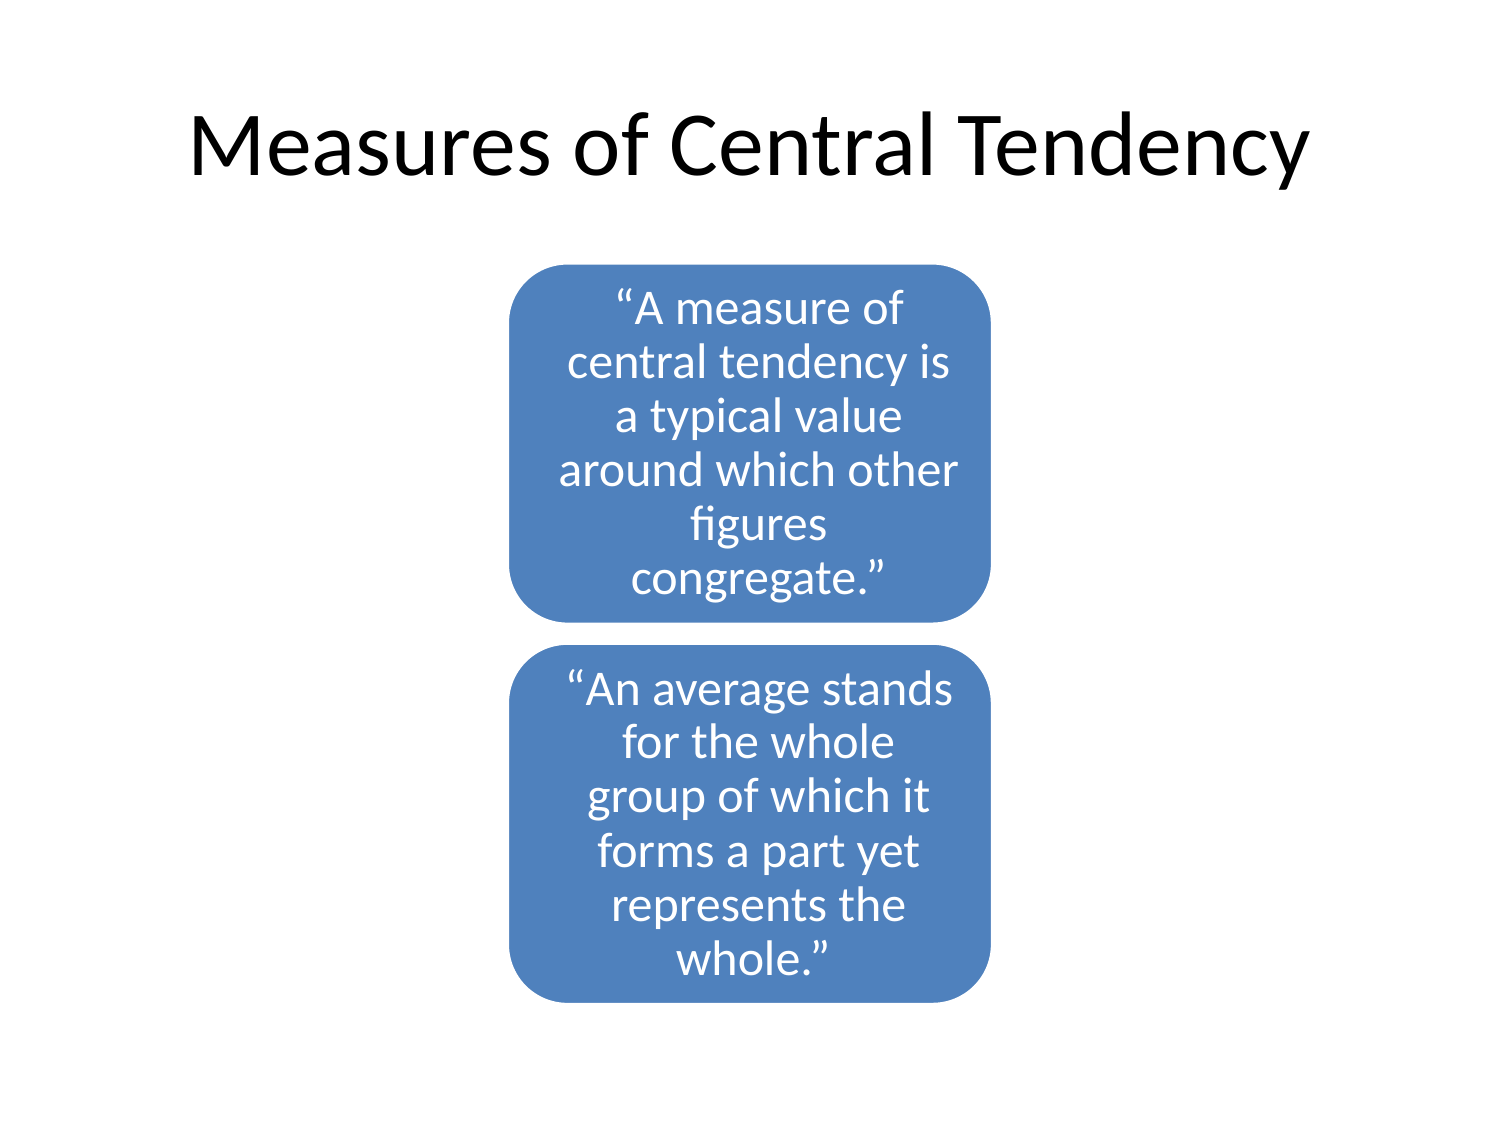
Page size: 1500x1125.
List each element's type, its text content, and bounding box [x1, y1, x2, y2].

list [74, 262, 1426, 1006]
title Measures of Central Tendency [75, 45, 1425, 233]
